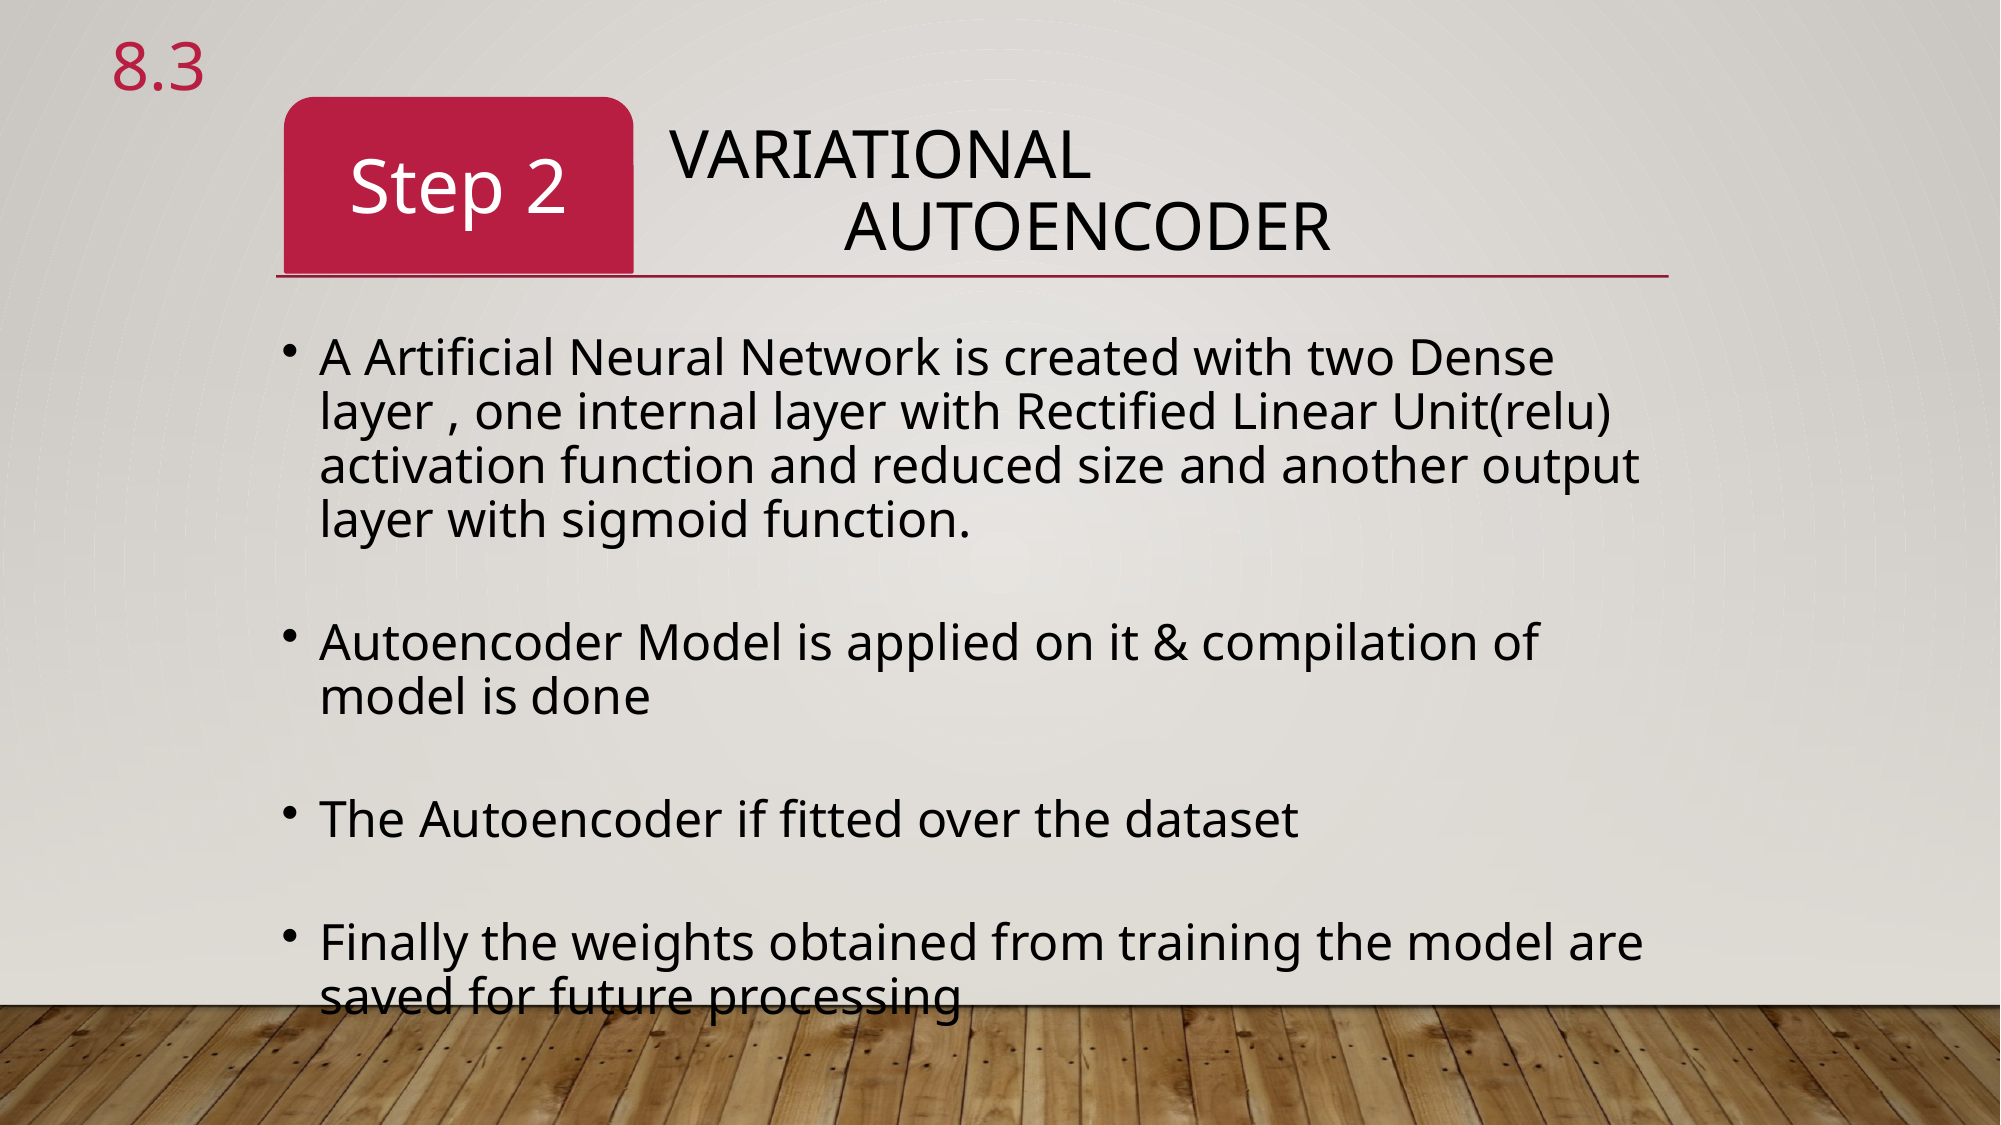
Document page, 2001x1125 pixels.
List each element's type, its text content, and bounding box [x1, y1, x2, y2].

picture [940, 1005, 954, 1011]
slide_number 8.3 [43, 16, 222, 120]
picture [623, 1005, 637, 1011]
picture [574, 1005, 588, 1011]
picture [716, 1005, 730, 1011]
picture [493, 1005, 507, 1011]
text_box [275, 0, 1669, 965]
picture [766, 1005, 780, 1011]
picture [0, 1005, 2000, 1125]
picture [432, 1005, 446, 1011]
picture [350, 1005, 362, 1011]
